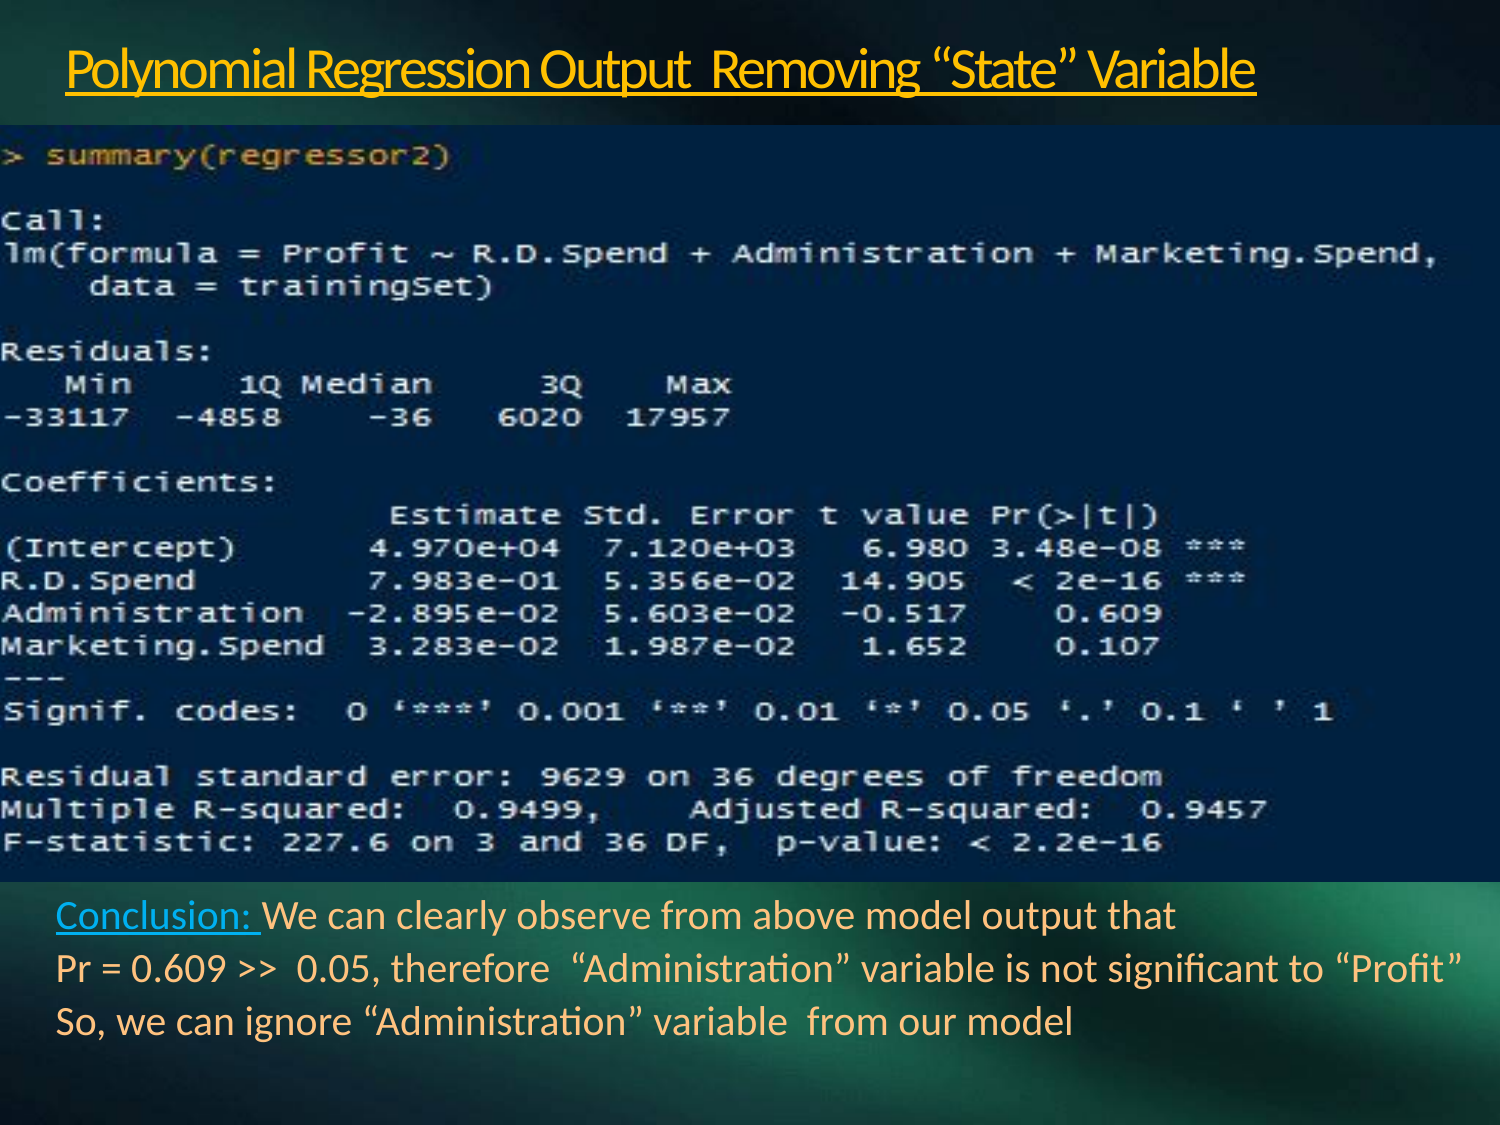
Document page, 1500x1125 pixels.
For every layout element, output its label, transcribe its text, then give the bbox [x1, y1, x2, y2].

title Polynomial Regression Output Removing “State” Variable [64, 37, 1471, 102]
picture [0, 0, 1500, 1125]
list Conclusion: We can clearly observe from above model output that Pr = 0.609 >> 0.05, therefore “Administration” variable is not significant to “Profit” So, we can ignore “Administration” variable from our model [17, 893, 1483, 1106]
